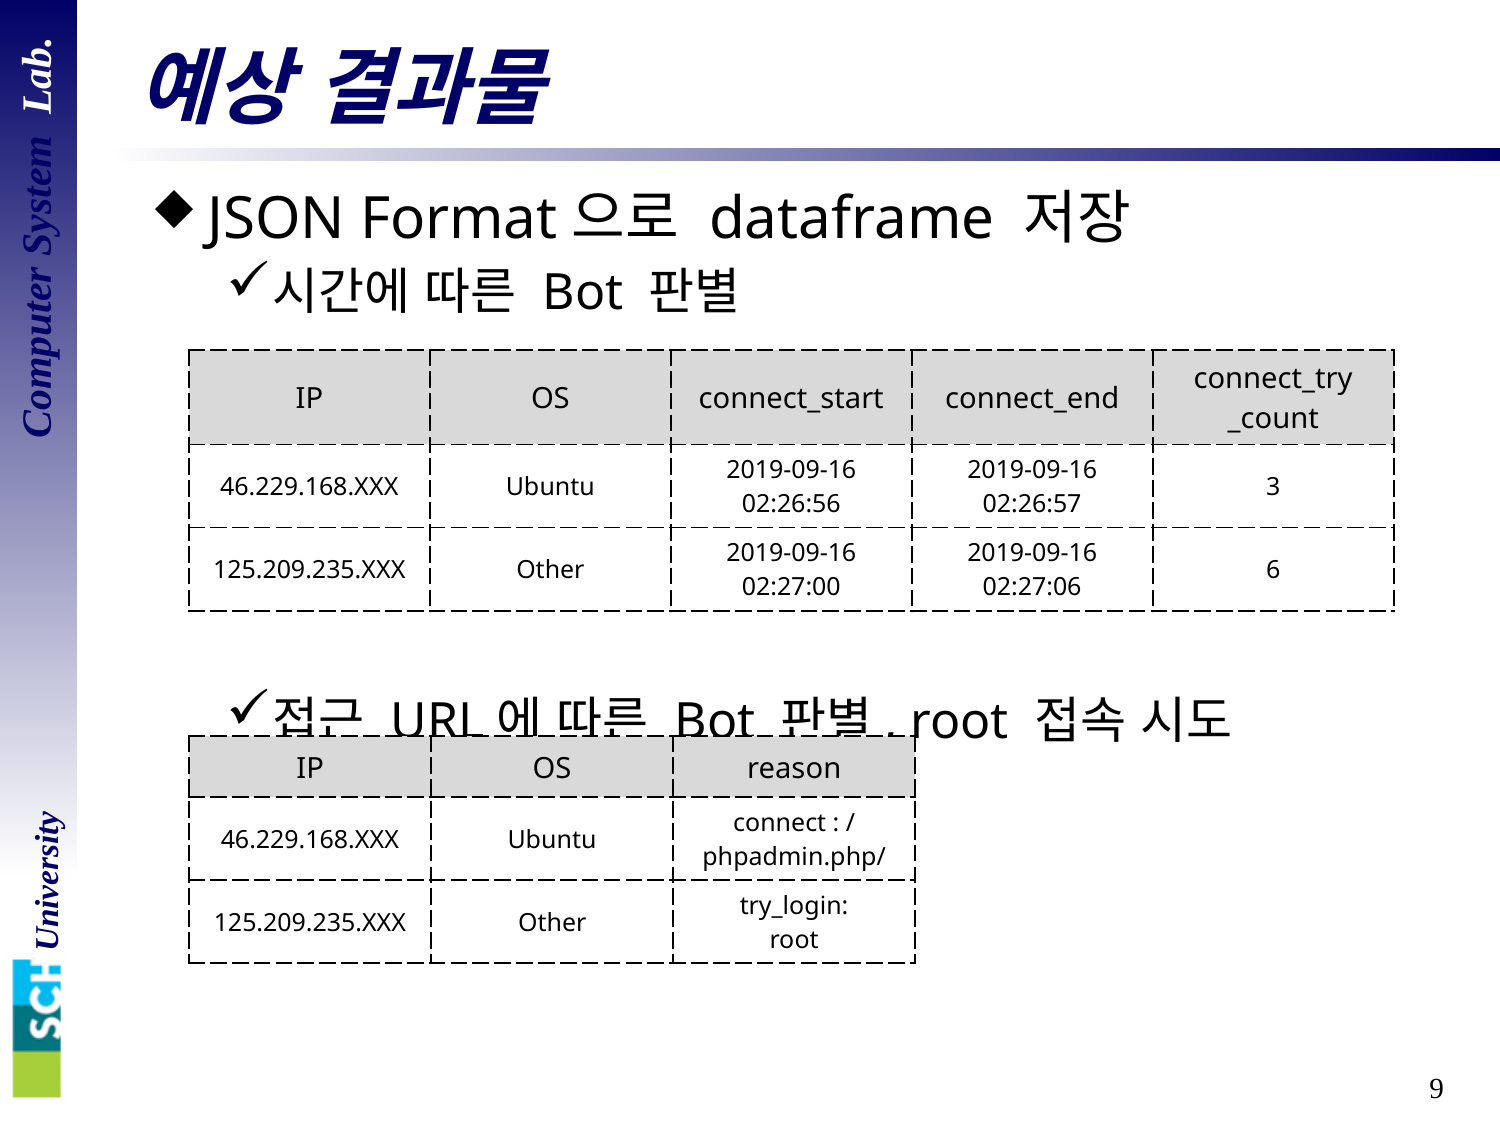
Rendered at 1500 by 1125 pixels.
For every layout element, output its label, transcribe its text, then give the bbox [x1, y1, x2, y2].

table_header IP [189, 736, 431, 797]
table_cell 6 [1153, 528, 1394, 611]
table_header OS [430, 350, 671, 444]
table_cell 2019-09-16 02:27:00 [671, 528, 912, 611]
table_header IP [189, 350, 430, 444]
table_header connect_end [912, 350, 1153, 444]
table_header connect_start [671, 350, 912, 444]
table_cell Other [431, 880, 673, 963]
table_cell Ubuntu [430, 444, 671, 528]
table_cell 125.209.235.XXX [189, 528, 430, 611]
title 예상 결과물 [123, 25, 1460, 143]
table_header OS [431, 736, 673, 797]
table_cell Other [430, 528, 671, 611]
table_cell Ubuntu [431, 797, 673, 880]
table_cell 125.209.235.XXX [189, 880, 431, 963]
list JSON Format으로 dataframe 저장 시간에 따른 Bot 판별 접근 URL에 따른 Bot 판별, root 접속 시도 [135, 172, 1448, 1100]
table_cell try_login: root [673, 880, 915, 963]
table_header reason [673, 736, 915, 797]
table_cell 46.229.168.XXX [189, 444, 430, 528]
table_cell 3 [1153, 444, 1394, 528]
table_cell 2019-09-16 02:26:57 [912, 444, 1153, 528]
table_header connect_try _count [1153, 350, 1394, 444]
picture [5, 952, 69, 1104]
table_cell 2019-09-16 02:26:56 [671, 444, 912, 528]
table_cell connect : /phpadmin.php/ [673, 797, 915, 880]
table_cell 2019-09-16 02:27:06 [912, 528, 1153, 611]
table_cell 46.229.168.XXX [189, 797, 431, 880]
